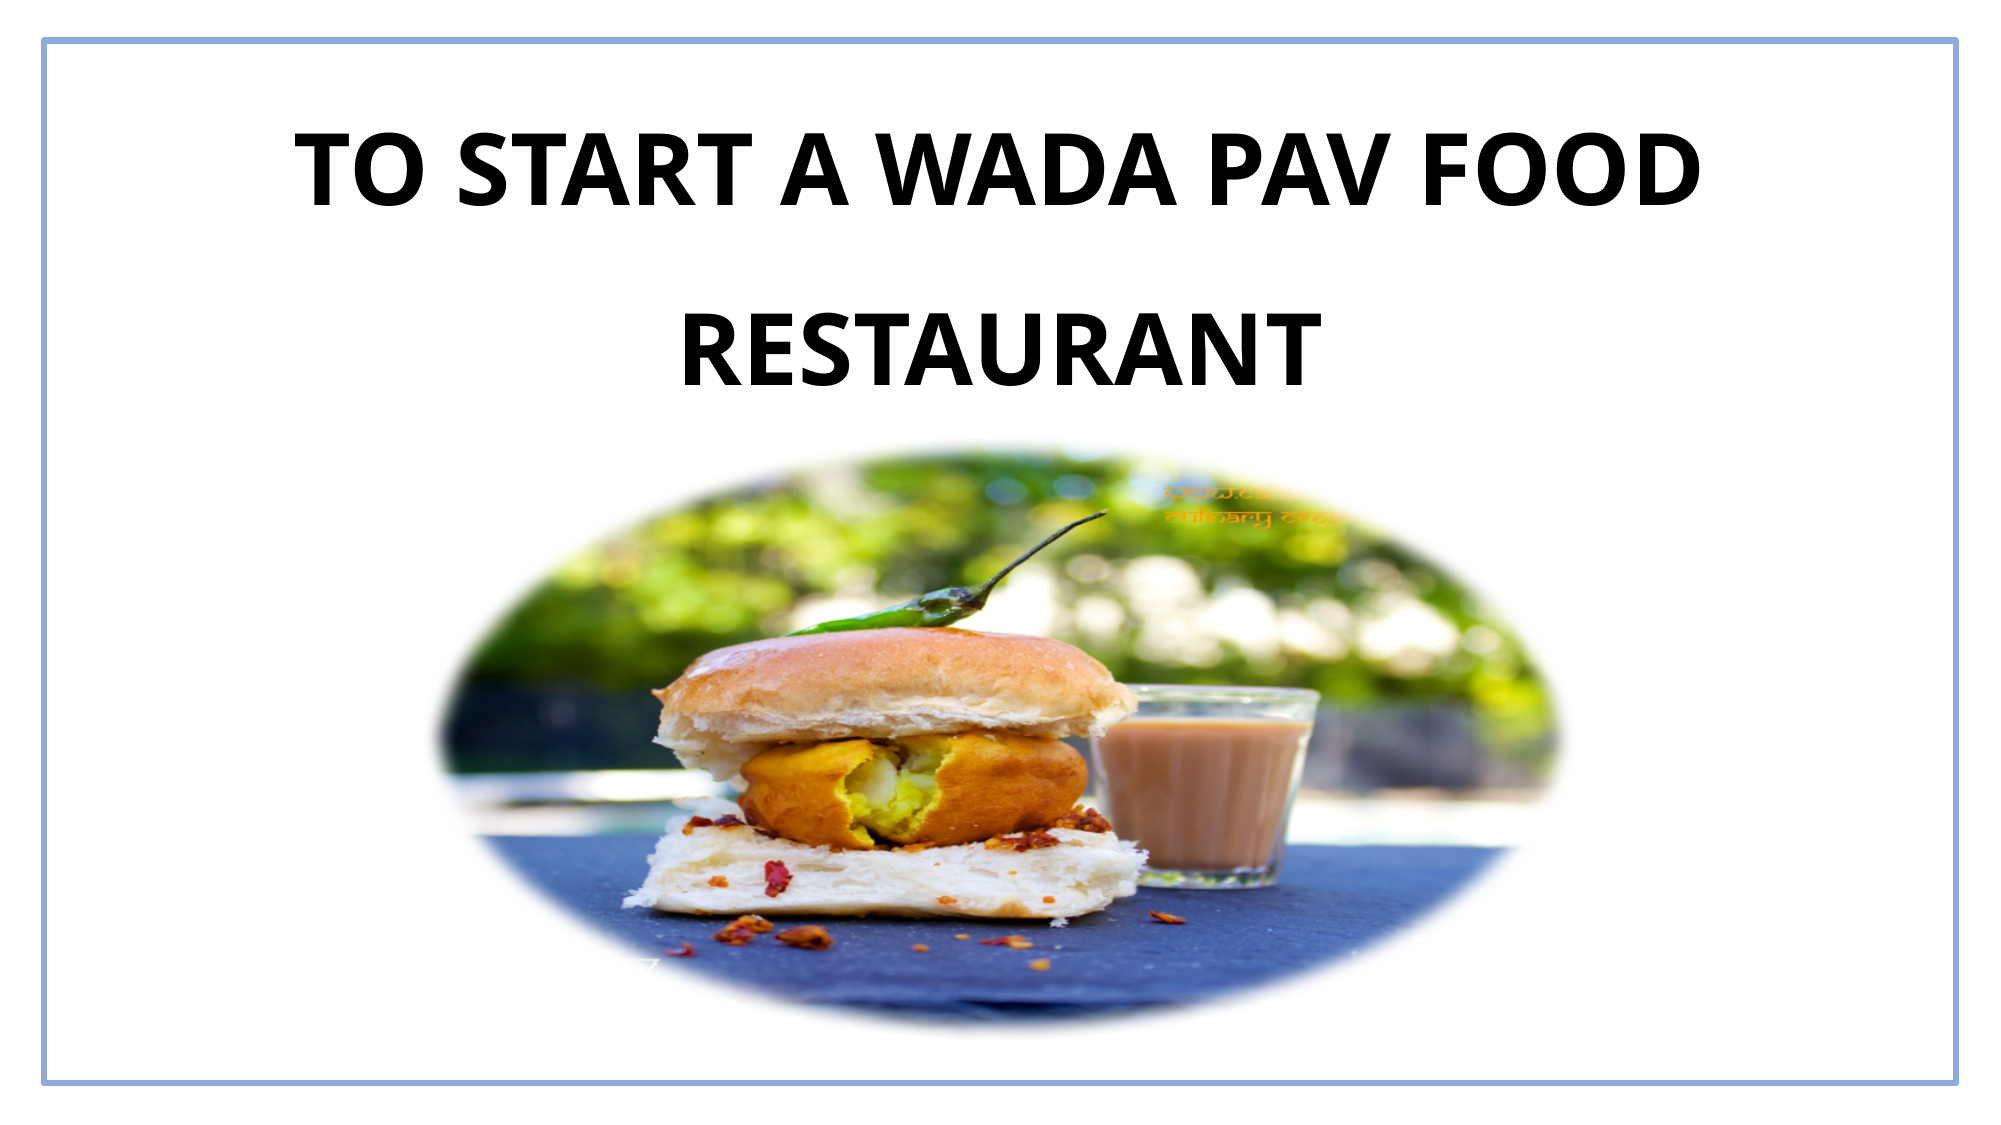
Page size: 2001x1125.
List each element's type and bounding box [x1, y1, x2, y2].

text_box [43, 40, 1957, 1083]
picture [422, 435, 1577, 1043]
